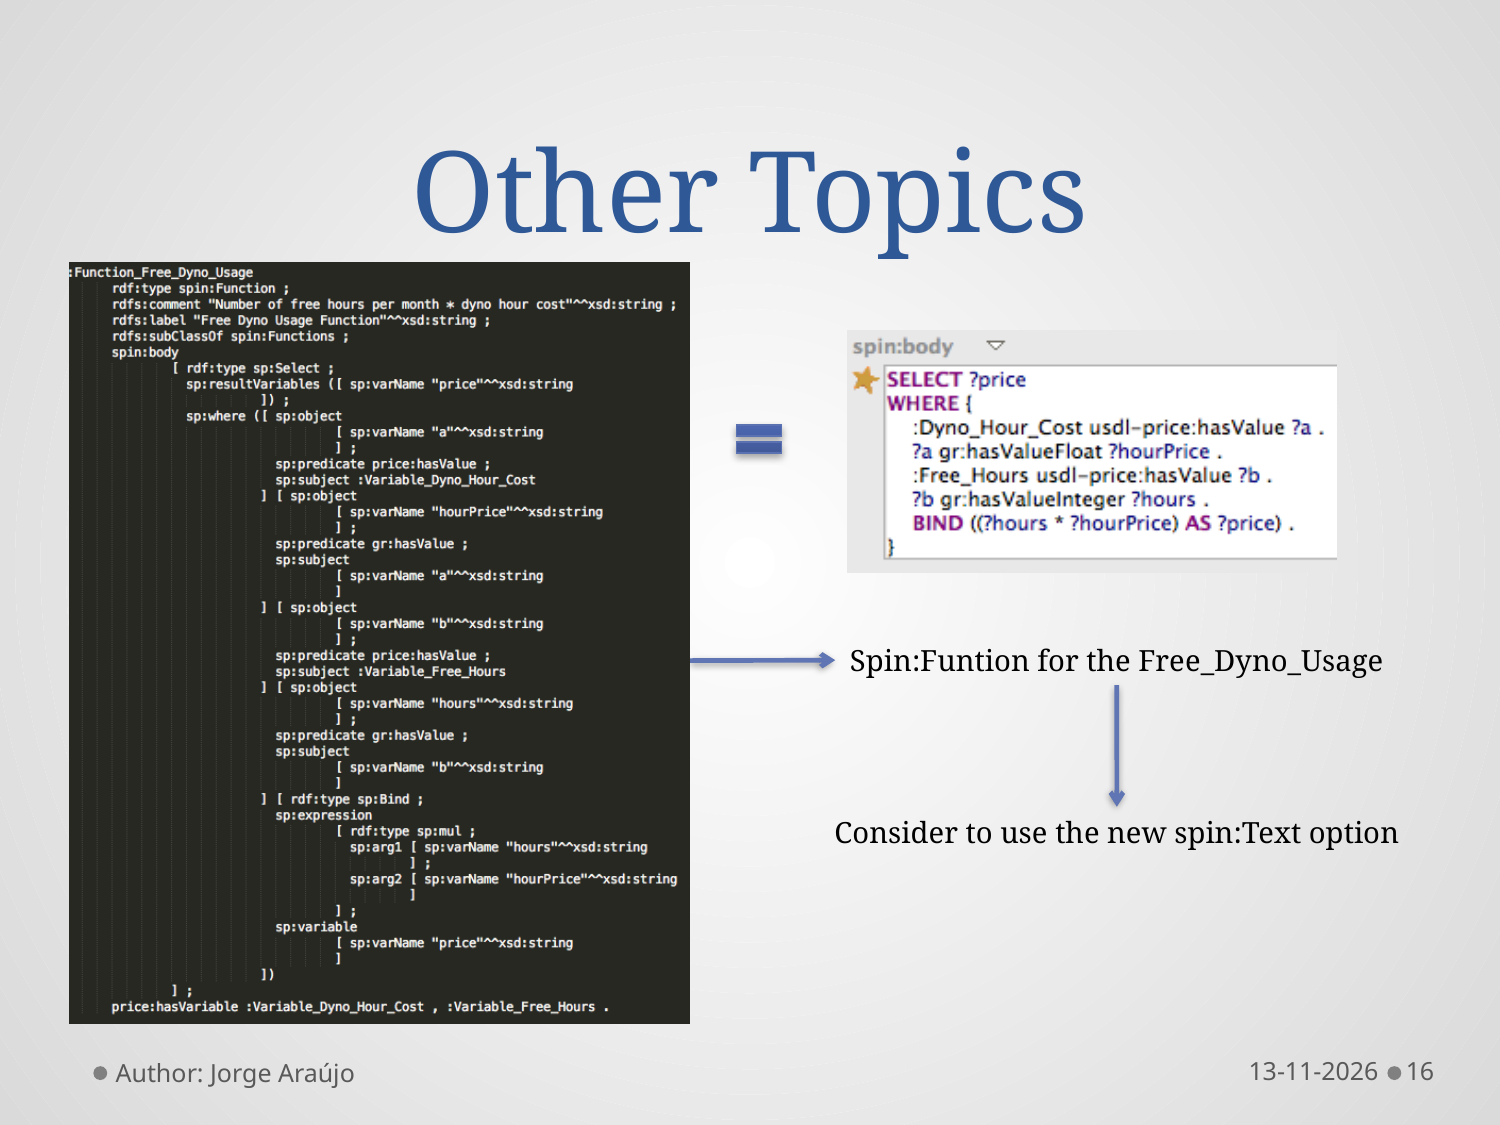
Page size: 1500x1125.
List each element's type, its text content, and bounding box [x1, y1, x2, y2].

text_box [736, 424, 782, 437]
title Other Topics [75, 0, 1425, 263]
slide_number 16 [1401, 1042, 1494, 1103]
text_box Spin:Funtion for the Free_Dyno_Usage [835, 635, 1399, 685]
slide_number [1043, 1042, 1386, 1103]
footer Author: Jorge Araújo [108, 1042, 576, 1103]
picture [69, 262, 691, 1024]
text_box Consider to use the new spin:Text option [819, 806, 1415, 857]
picture [847, 330, 1337, 574]
text_box [736, 441, 782, 454]
